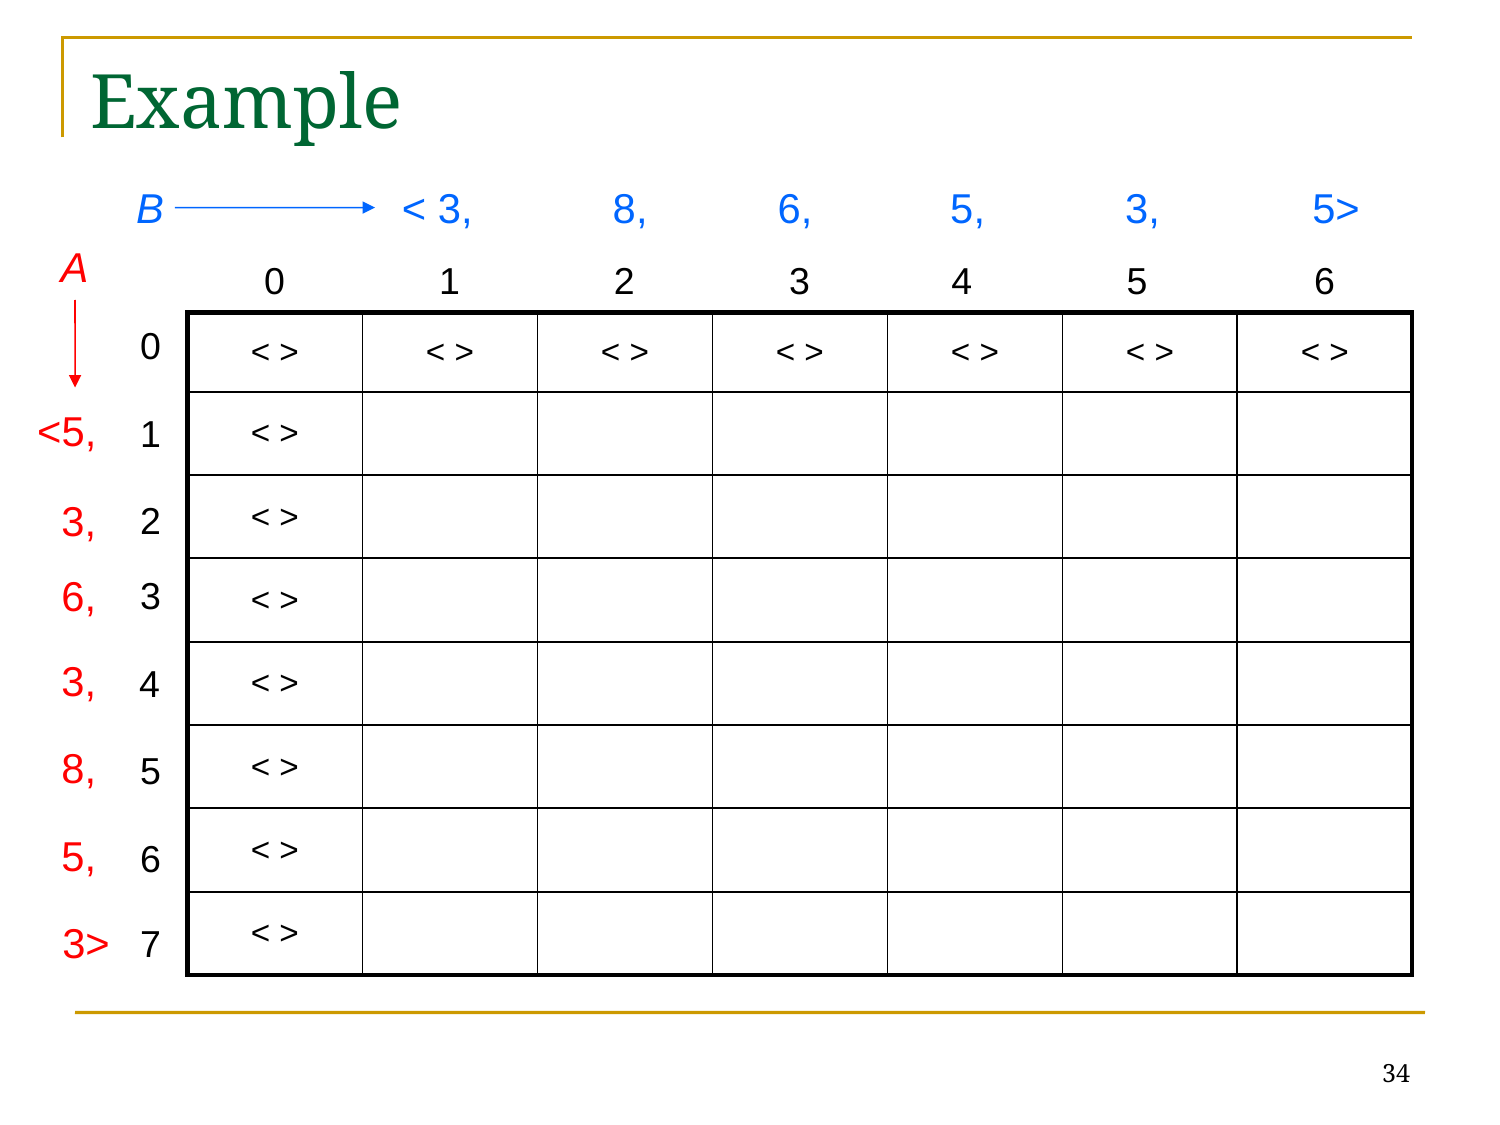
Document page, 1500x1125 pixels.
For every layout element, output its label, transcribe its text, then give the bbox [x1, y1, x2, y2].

table_cell < > [190, 809, 362, 891]
table_header < > [538, 315, 712, 391]
table_cell [713, 643, 887, 724]
text_box 6, [46, 562, 111, 628]
table_cell [1238, 393, 1410, 474]
table_cell [538, 476, 712, 557]
text_box 6, [762, 174, 828, 240]
table_cell < > [190, 726, 362, 807]
text_box 8, [597, 174, 663, 240]
table_cell [713, 726, 887, 807]
text_box 3> [47, 909, 125, 975]
table_cell [538, 559, 712, 641]
table_cell [363, 643, 537, 724]
text_box 4 [936, 249, 988, 310]
table_cell [538, 643, 712, 724]
text_box 5, [935, 174, 1000, 240]
text_box 4 [124, 652, 175, 712]
text_box 3, [46, 647, 111, 713]
table_cell [888, 893, 1062, 973]
table_cell [538, 893, 712, 973]
table_cell [363, 893, 537, 973]
table_header < > [363, 315, 537, 391]
text_box 0 [125, 314, 176, 375]
table_cell [1063, 393, 1236, 474]
table_cell < > [190, 643, 362, 724]
table_cell [713, 393, 887, 474]
text_box 3 [125, 564, 176, 625]
text_box [174, 201, 376, 214]
table_cell [713, 893, 887, 973]
text_box A [45, 233, 104, 299]
text_box 5, [46, 822, 111, 888]
table_cell [888, 809, 1062, 891]
text_box < 3, [386, 174, 488, 240]
table_cell [1238, 476, 1410, 557]
table_header < > [190, 315, 362, 391]
table_cell [538, 393, 712, 474]
table_cell < > [190, 893, 362, 973]
table_header < > [1063, 315, 1236, 391]
table_cell [713, 809, 887, 891]
text_box 3 [774, 249, 825, 310]
table_header < > [1238, 315, 1410, 391]
text_box 3, [1110, 174, 1175, 240]
table_cell [888, 476, 1062, 557]
table_cell [713, 559, 887, 641]
text_box 1 [424, 249, 475, 310]
table_cell [363, 809, 537, 891]
table_cell [1063, 643, 1236, 724]
title Example [75, 45, 1425, 233]
text_box 5 [1111, 249, 1163, 310]
text_box 6 [125, 827, 176, 888]
text_box 2 [599, 249, 650, 310]
table_cell [1238, 643, 1410, 724]
text_box 2 [125, 489, 176, 550]
text_box 1 [125, 402, 176, 462]
table_cell [363, 393, 537, 474]
table_cell [363, 726, 537, 807]
table_cell [363, 476, 537, 557]
table_cell < > [190, 476, 362, 557]
text_box [68, 299, 82, 388]
table_cell [363, 559, 537, 641]
table_cell [888, 643, 1062, 724]
table_cell [1238, 809, 1410, 891]
text_box B [121, 174, 179, 240]
table_header < > [713, 315, 887, 391]
table_cell [888, 726, 1062, 807]
text_box 8, [46, 734, 111, 800]
table_cell [1238, 726, 1410, 807]
table_cell [1238, 893, 1410, 973]
table_cell [1063, 476, 1236, 557]
table_cell [538, 809, 712, 891]
text_box 0 [249, 249, 300, 310]
slide_number 34 [1074, 1023, 1426, 1100]
text_box 7 [125, 912, 176, 973]
text_box <5, [22, 397, 112, 463]
text_box 3, [46, 487, 111, 553]
table_cell < > [190, 393, 362, 474]
text_box 6 [1299, 249, 1350, 310]
table_cell [713, 476, 887, 557]
table_cell [1063, 559, 1236, 641]
text_box 5> [1297, 174, 1375, 240]
table_cell [888, 393, 1062, 474]
table_cell [1063, 809, 1236, 891]
table_cell [1063, 893, 1236, 973]
table_cell < > [190, 559, 362, 641]
table_cell [888, 559, 1062, 641]
table_header < > [888, 315, 1062, 391]
table_cell [1238, 559, 1410, 641]
table_cell [538, 726, 712, 807]
table_cell [1063, 726, 1236, 807]
text_box 5 [125, 739, 176, 800]
